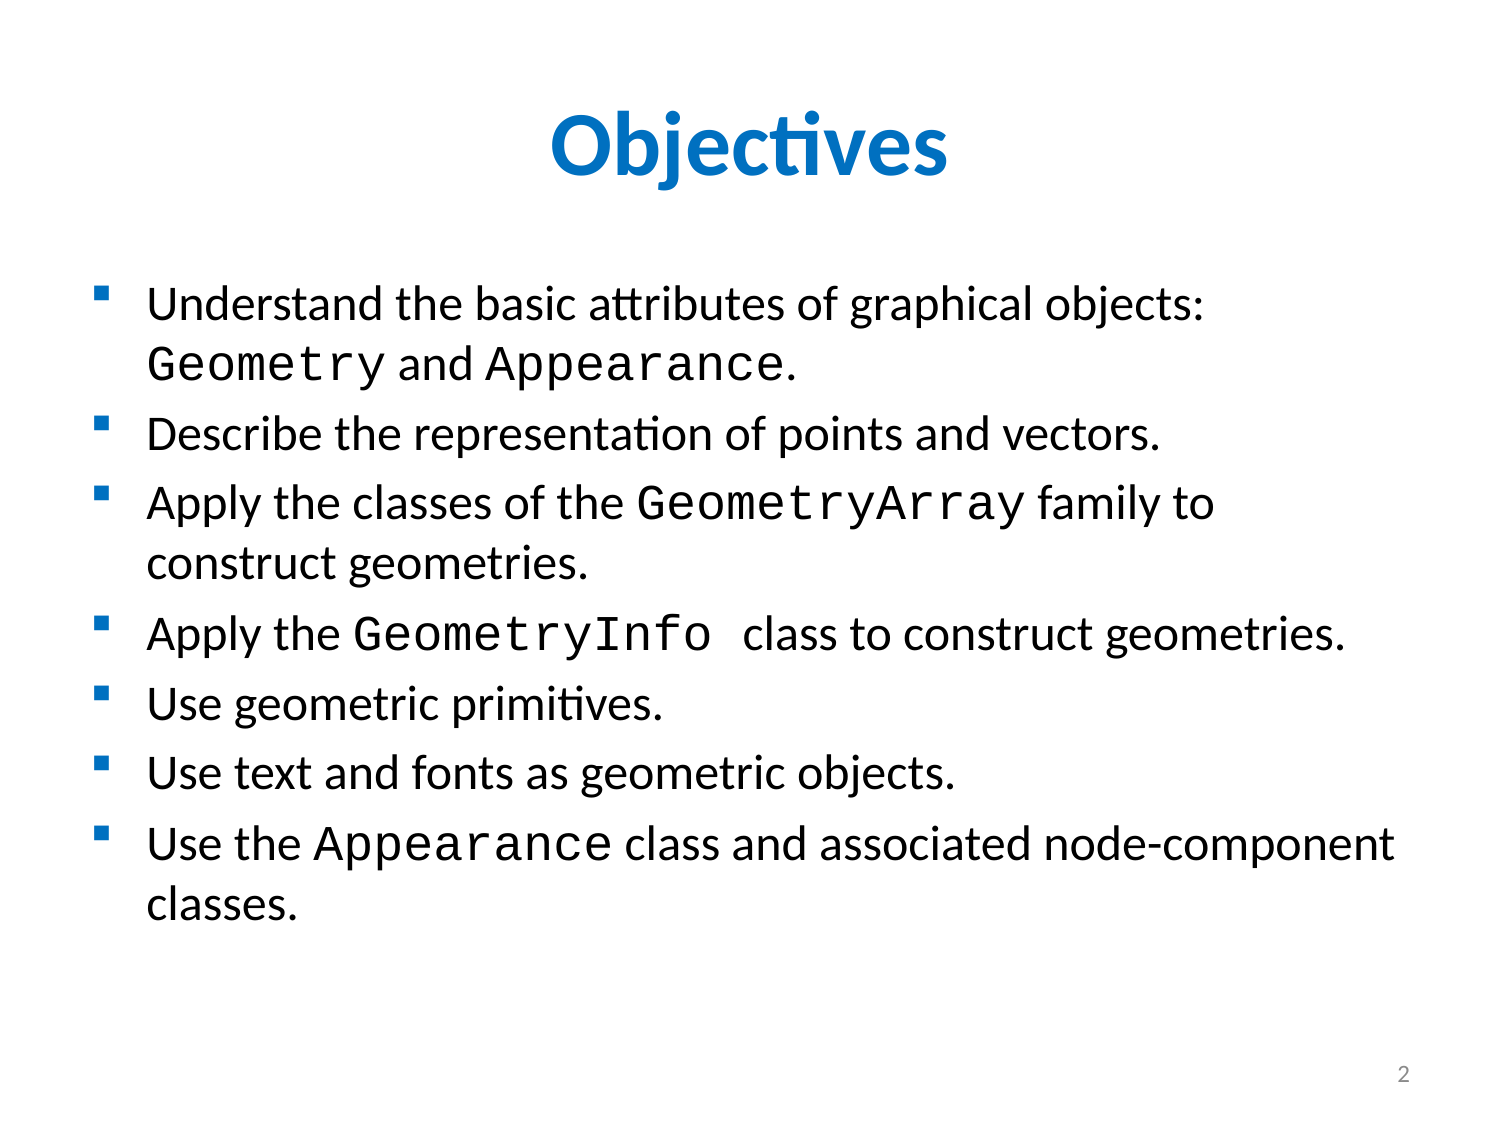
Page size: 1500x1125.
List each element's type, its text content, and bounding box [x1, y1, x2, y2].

list Understand the basic attributes of graphical objects: Geometry and Appearance. Describe the representation of points and vectors. Apply the classes of the GeometryArray family to construct geometries. Apply the GeometryInfo class to construct geometries. Use geometric primitives. Use text and fonts as geometric objects. Use the Appearance class and associated node-component classes. [75, 262, 1425, 1005]
slide_number 2 [1074, 1042, 1425, 1103]
title Objectives [75, 45, 1425, 233]
